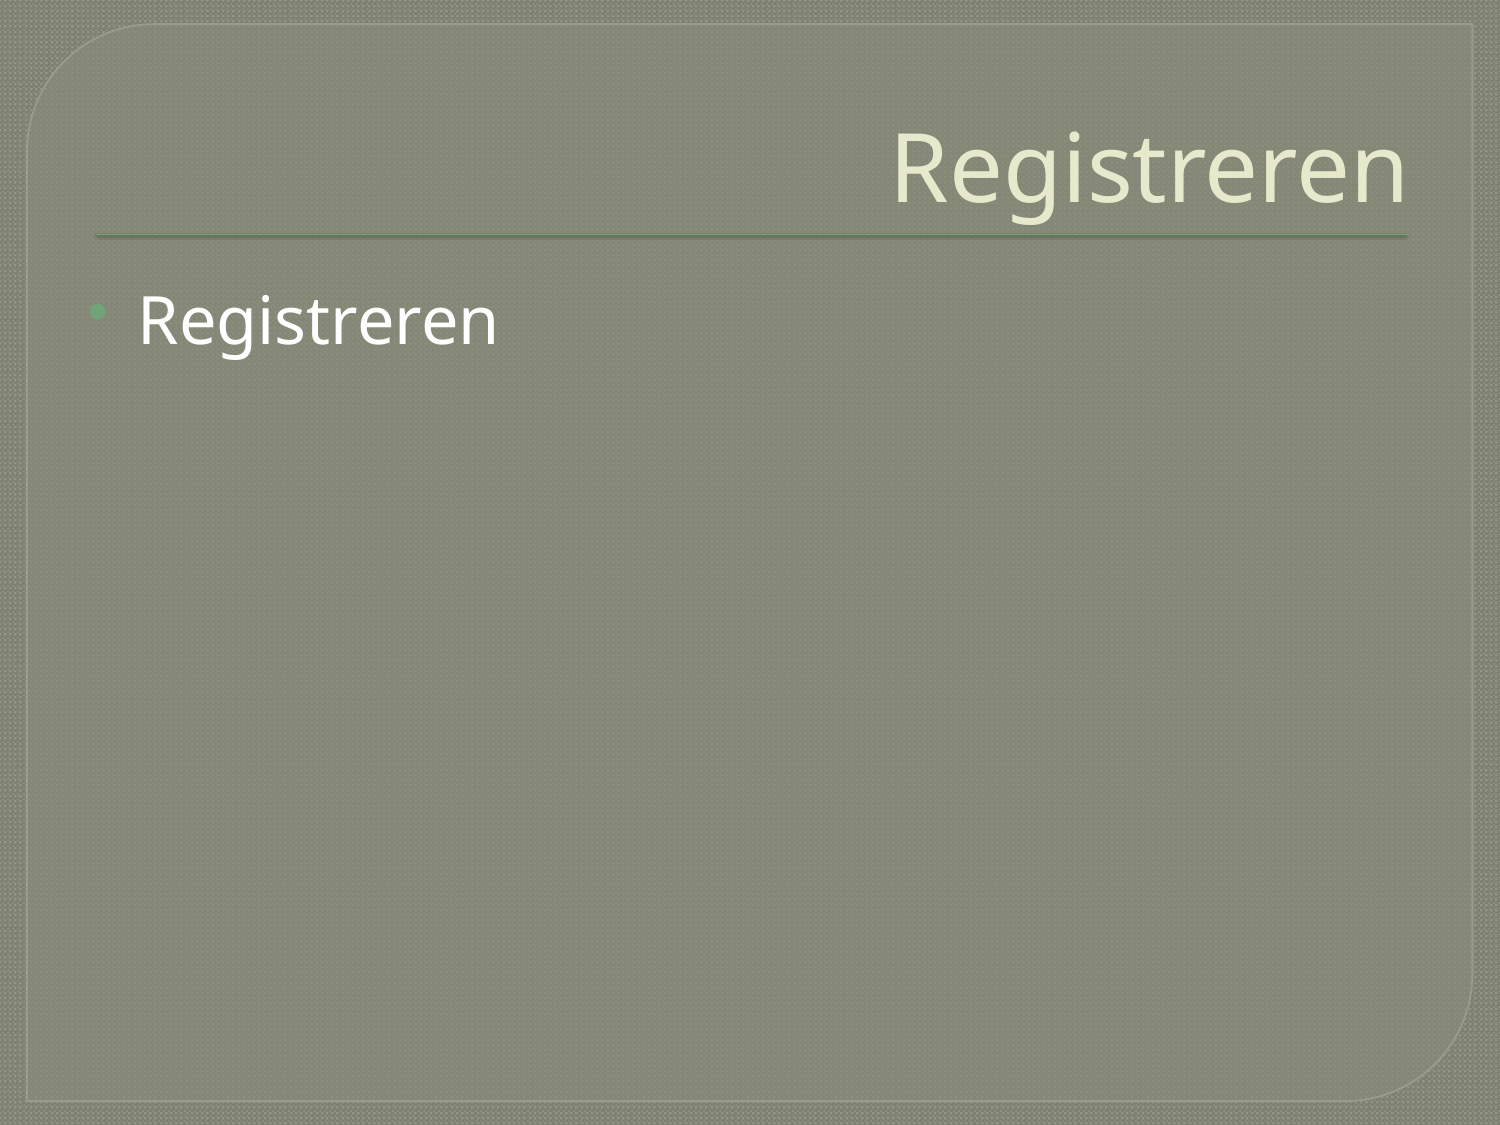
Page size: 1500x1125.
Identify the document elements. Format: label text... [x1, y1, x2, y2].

list Registreren [75, 270, 1425, 1013]
title Registreren [75, 41, 1425, 230]
